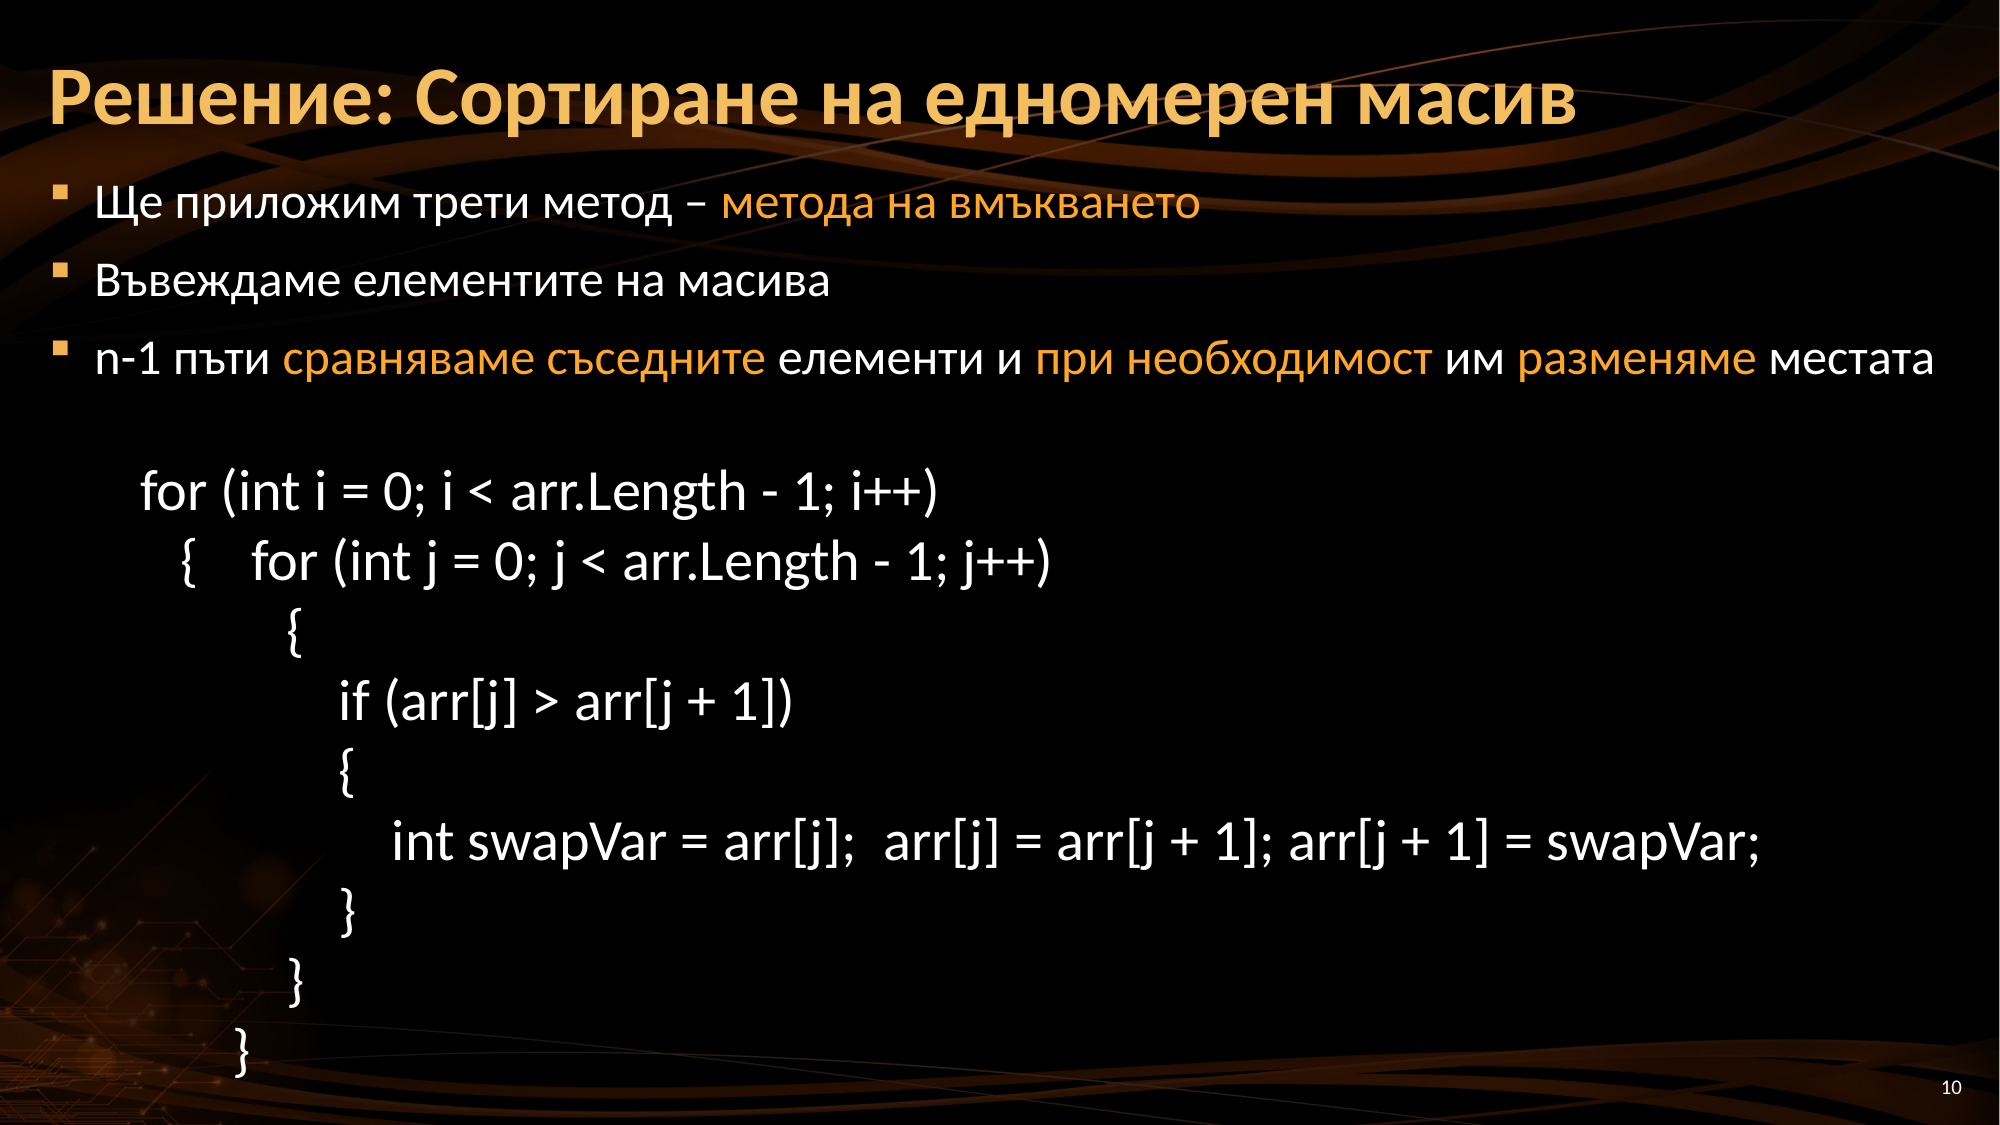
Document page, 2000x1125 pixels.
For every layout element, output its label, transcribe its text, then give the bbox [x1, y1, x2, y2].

list Ще приложим трети метод – метода на вмъкването Въвеждаме елементите на масива n-1 пъти сравняваме съседните елементи и при необходимост им разменяме местата [30, 189, 1966, 452]
slide_number 10 [1897, 1070, 1968, 1103]
picture [0, 0, 2000, 1125]
title Решение: Сортиране на едномерен масив [30, 6, 1968, 189]
text_box for (int i = 0; i < arr.Length - 1; i++) { for (int j = 0; j < arr.Length - 1; j++) { if (arr[j] > arr[j + 1]) { int swapVar = arr[j]; arr[j] = arr[j + 1]; arr[j + 1] = swapVar; } } } [112, 445, 1853, 1090]
